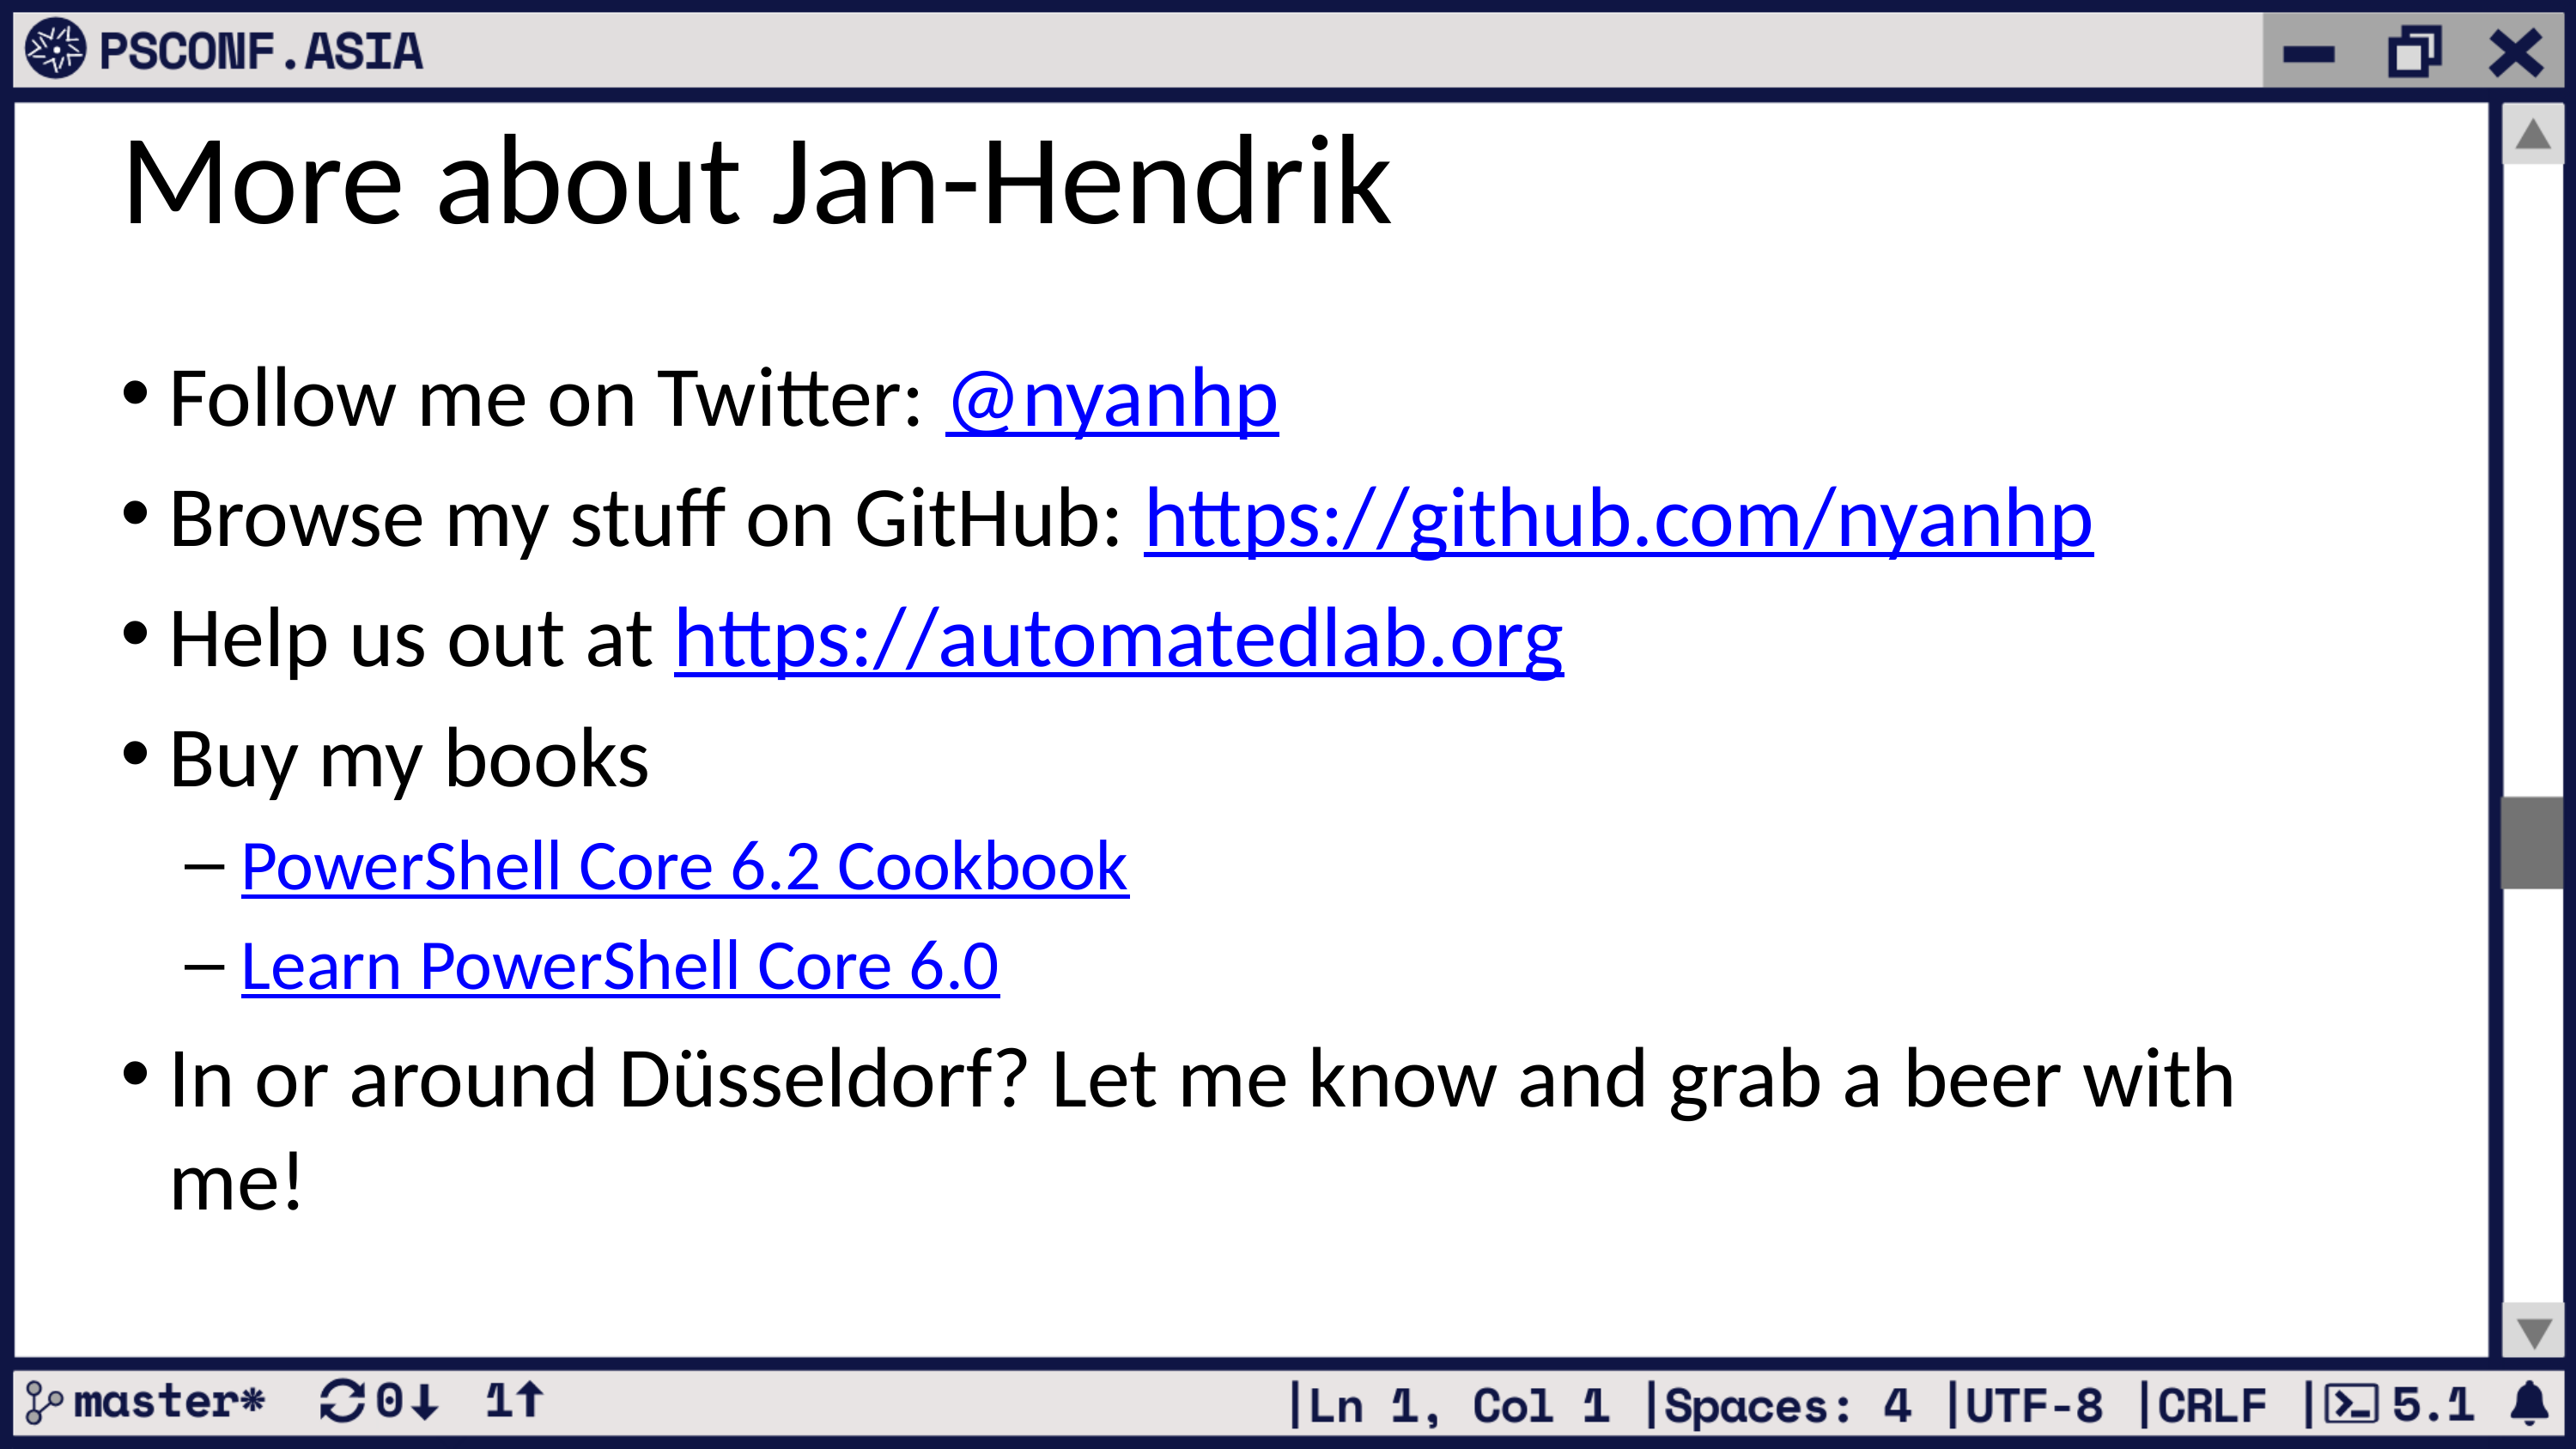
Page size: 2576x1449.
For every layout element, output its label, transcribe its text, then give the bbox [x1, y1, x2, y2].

picture [0, 0, 2576, 1449]
title More about Jan-Hendrik [107, 91, 2404, 252]
list Follow me on Twitter: @nyanhp Browse my stuff on GitHub: https://github.com/nyanhp Help us out at https://automatedlab.org Buy my books PowerShell Core 6.2 Cookbook Learn PowerShell Core 6.0 In or around Düsseldorf? Let me know and grab a beer with me! [107, 333, 2404, 1315]
